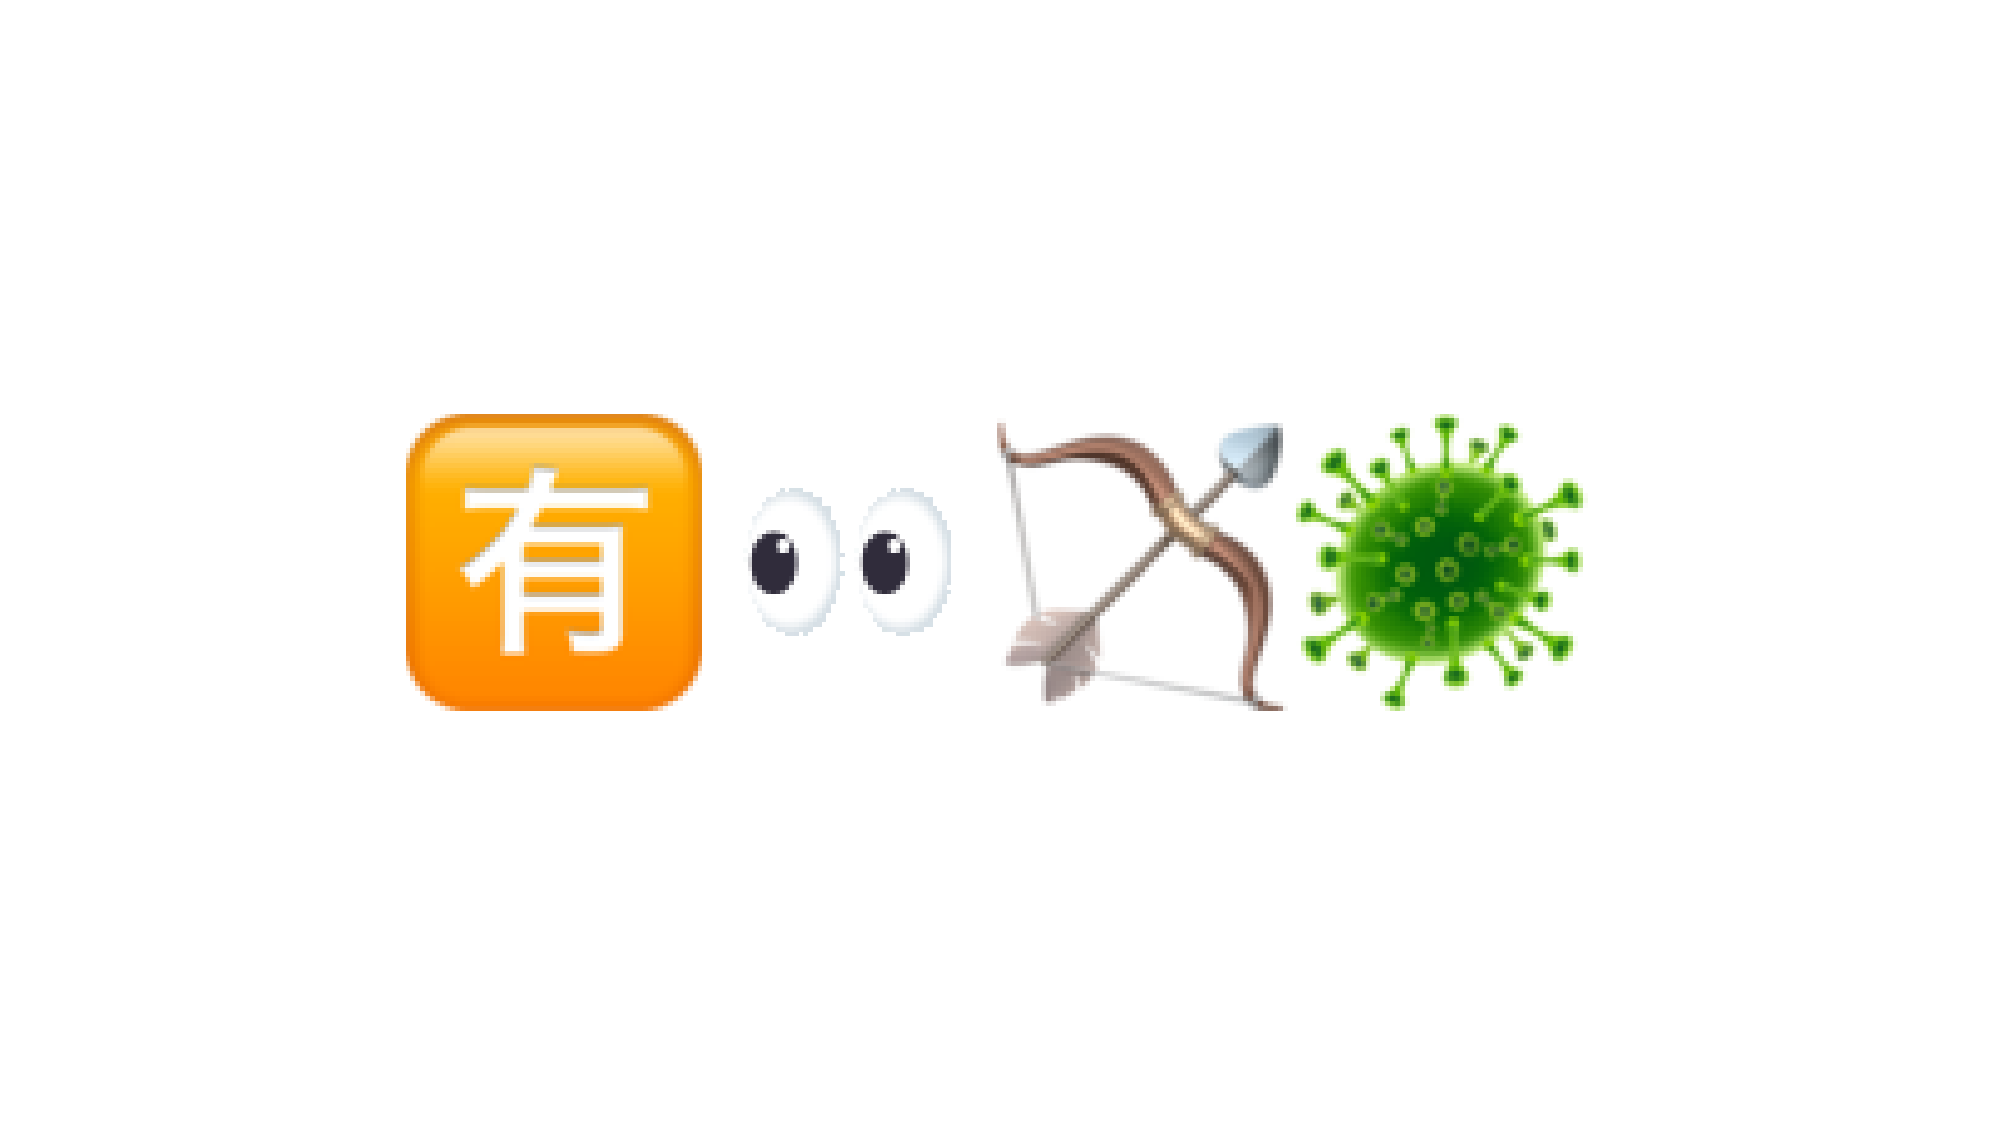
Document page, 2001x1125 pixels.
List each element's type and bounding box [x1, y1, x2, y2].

picture [406, 414, 1588, 711]
